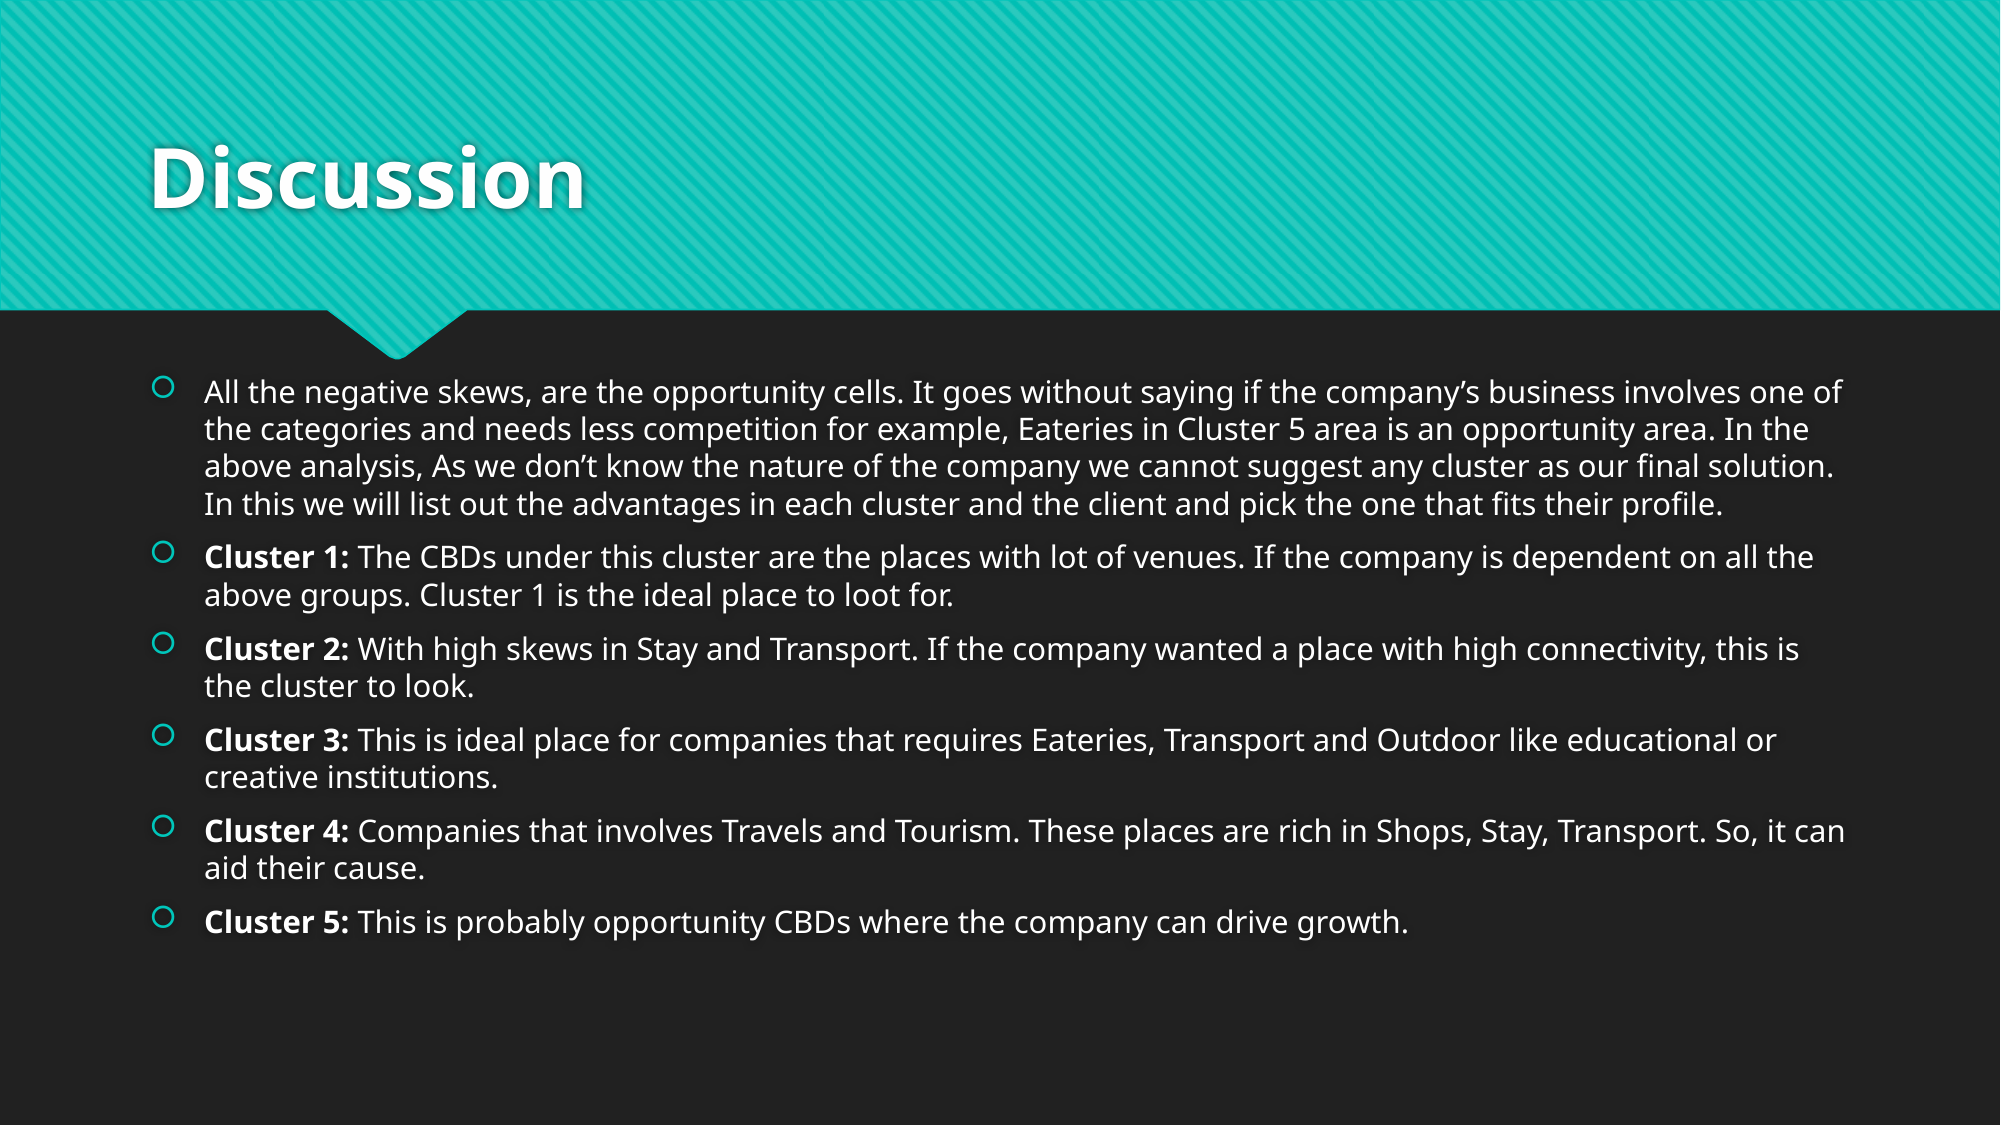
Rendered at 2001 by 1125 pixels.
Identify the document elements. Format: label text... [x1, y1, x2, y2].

title Discussion [132, 73, 1868, 233]
list All the negative skews, are the opportunity cells. It goes without saying if the company’s business involves one of the categories and needs less competition for example, Eateries in Cluster 5 area is an opportunity area. In the above analysis, As we don’t know the nature of the company we cannot suggest any cluster as our final solution. In this we will list out the advantages in each cluster and the client and pick the one that fits their profile. Cluster 1: The CBDs under this cluster are the places with lot of venues. If the company is dependent on all the above groups. Cluster 1 is the ideal place to loot for. Cluster 2: With high skews in Stay and Transport. If the company wanted a place with high connectivity, this is the cluster to look. Cluster 3: This is ideal place for companies that requires Eateries, Transport and Outdoor like educational or creative institutions. Cluster 4: Companies that involves Travels and Tourism. These places are rich in Shops, Stay, Transport. So, it can aid their cause. Cluster 5: This is probably opportunity CBDs where the company can drive growth. [134, 364, 1866, 962]
